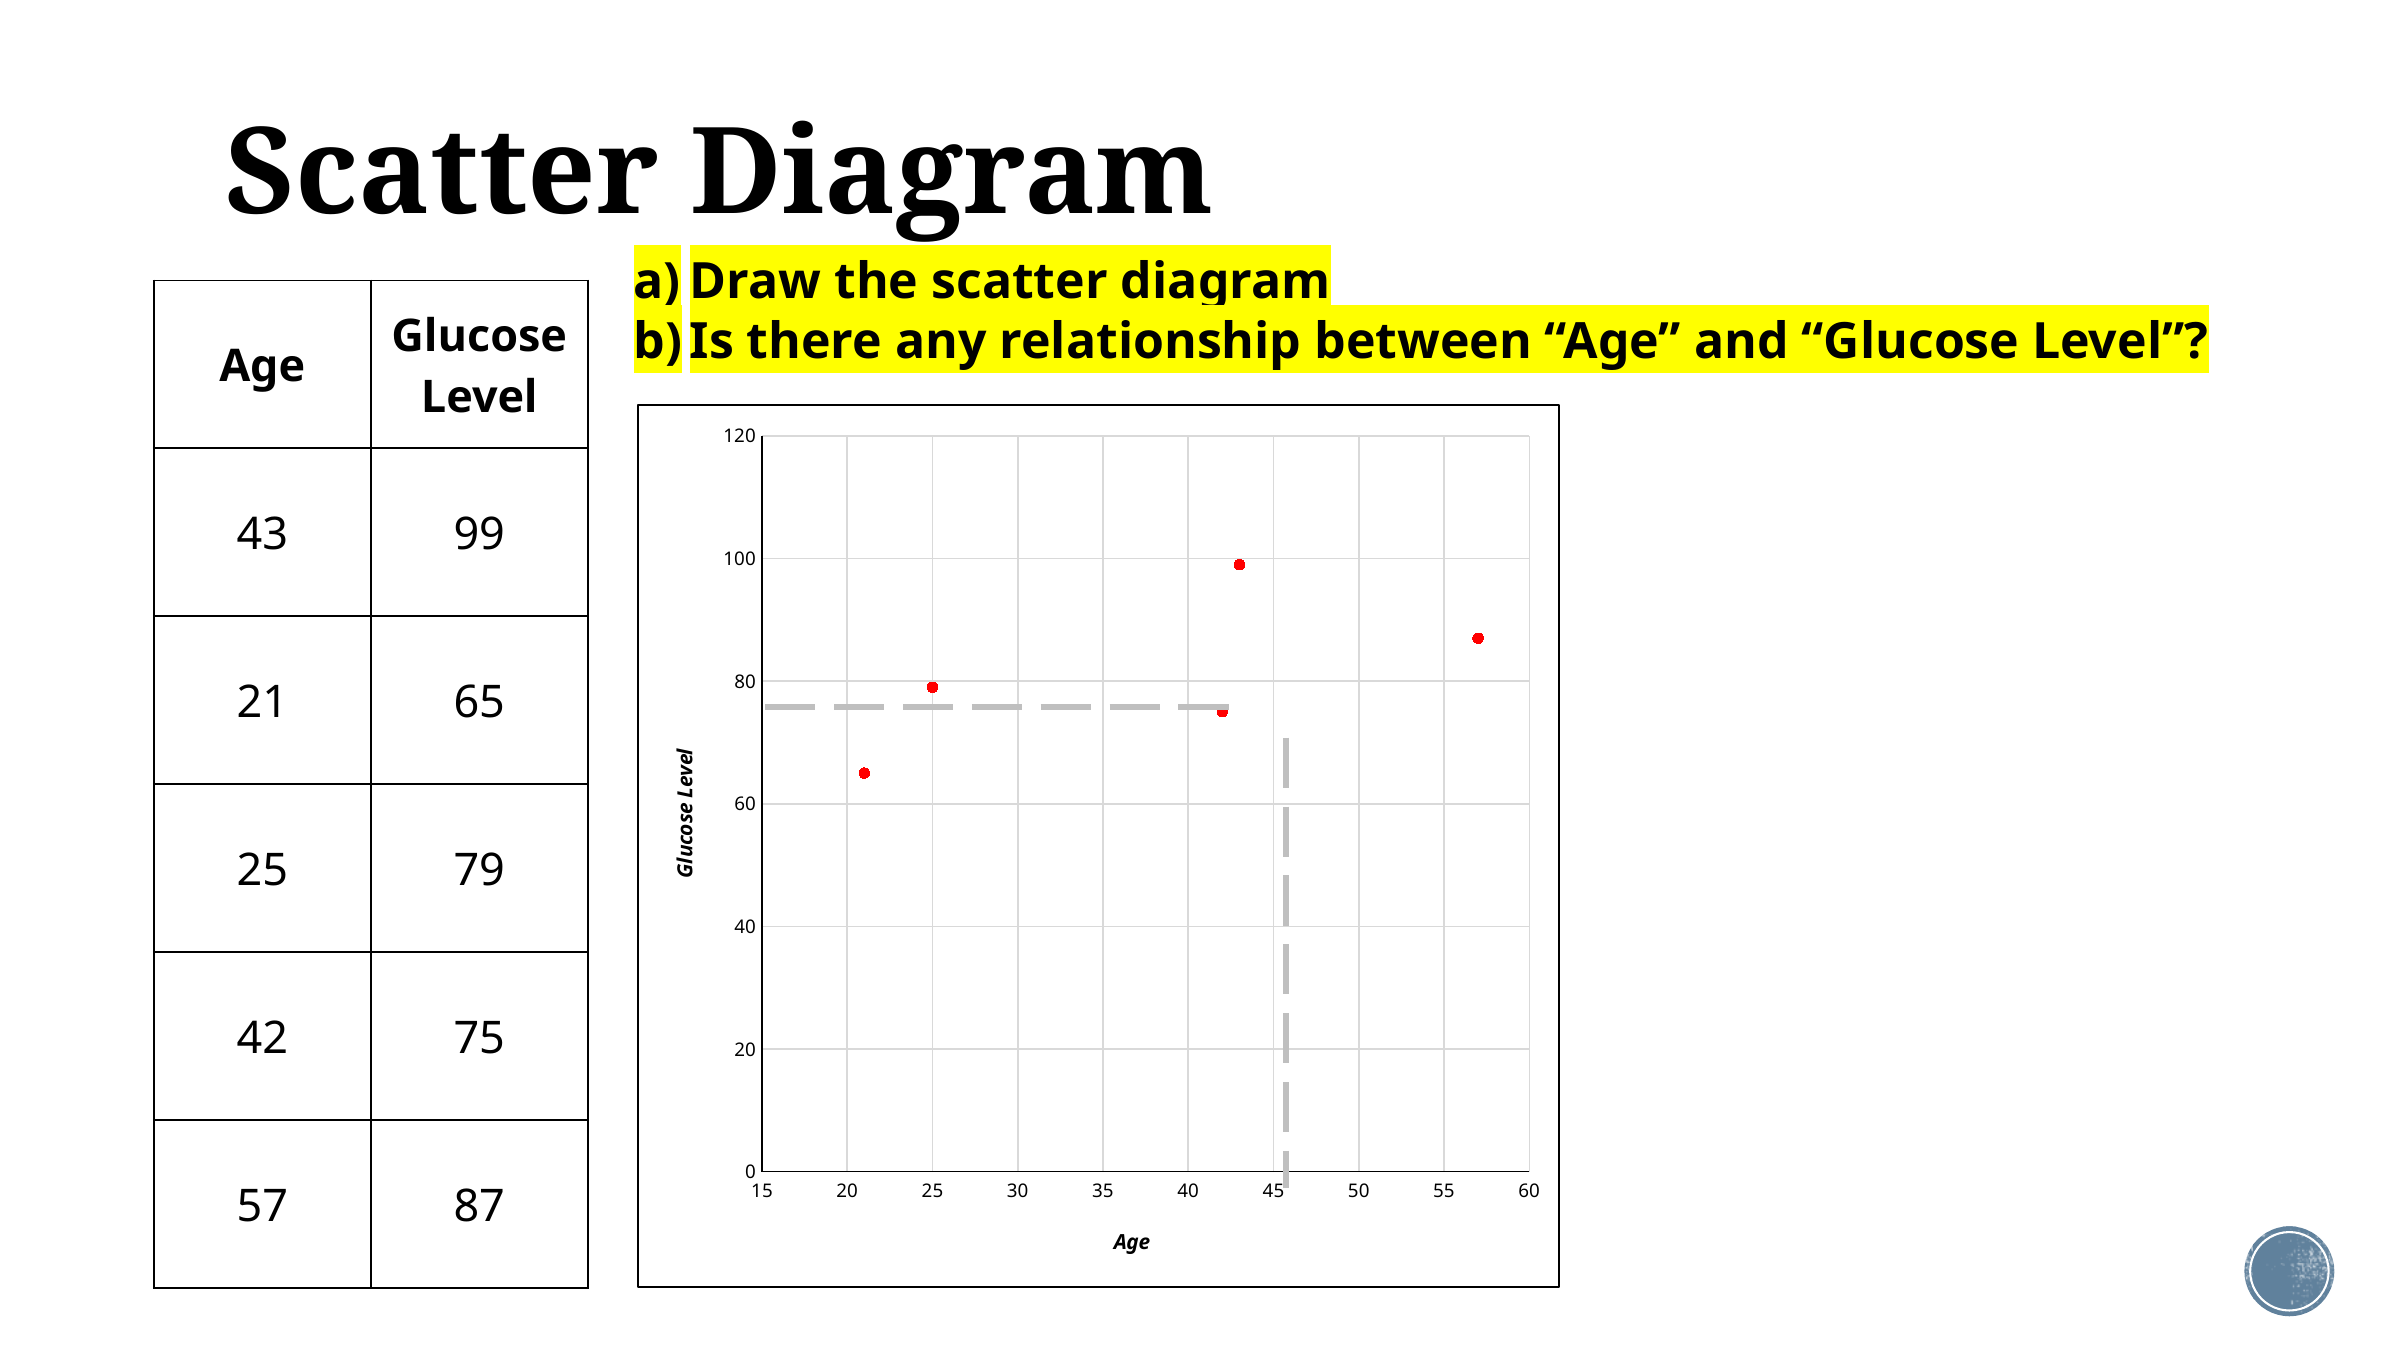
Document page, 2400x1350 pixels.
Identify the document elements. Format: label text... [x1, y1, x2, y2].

table_cell 42 [155, 953, 370, 1119]
table_cell 25 [155, 785, 370, 951]
table_header Glucose Level [372, 281, 587, 447]
table_cell 75 [372, 953, 587, 1119]
table_cell 57 [155, 1121, 370, 1287]
text_box Draw the scatter diagram Is there any relationship between “Age” and “Glucose Level”? [618, 240, 2224, 376]
title Scatter Diagram [210, 16, 2191, 333]
table_cell 99 [372, 449, 587, 615]
table_cell 43 [155, 449, 370, 615]
table_cell 21 [155, 617, 370, 783]
table_header Age [155, 281, 370, 447]
table_cell 79 [372, 785, 587, 951]
table_cell 87 [372, 1121, 587, 1287]
chart [637, 404, 1560, 1287]
table_cell 65 [372, 617, 587, 783]
